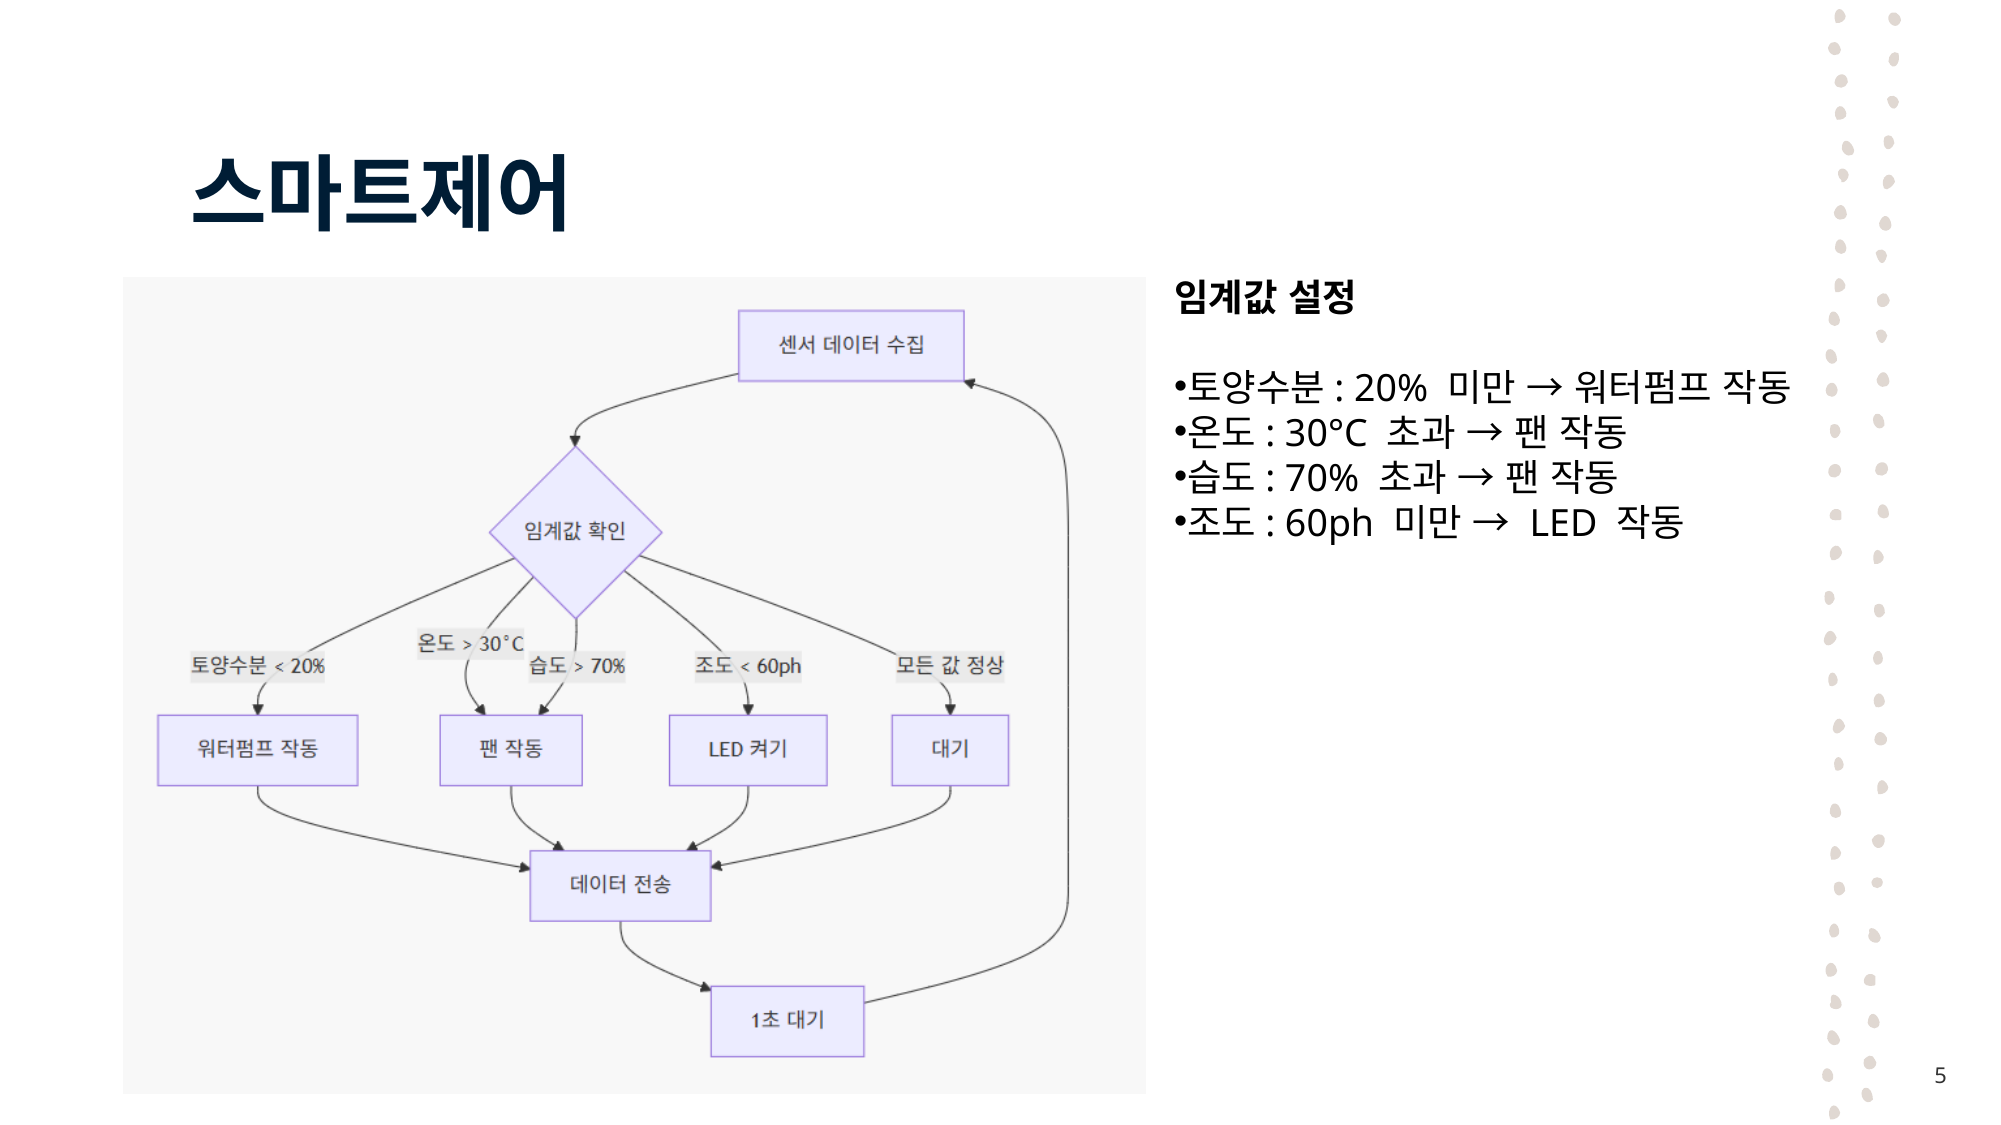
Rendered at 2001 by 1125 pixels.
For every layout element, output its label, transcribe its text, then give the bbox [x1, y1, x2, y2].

picture [123, 277, 1146, 1094]
slide_number 5 [1879, 1046, 1962, 1107]
title 스마트제어 [175, 82, 1756, 300]
text_box 임계값 설정 토양수분: 20% 미만 → 워터펌프 작동 온도: 30°C 초과 → 팬 작동 습도: 70% 초과 → 팬 작동 조도: 60ph 미만 → LED 작동 [1159, 266, 1866, 551]
